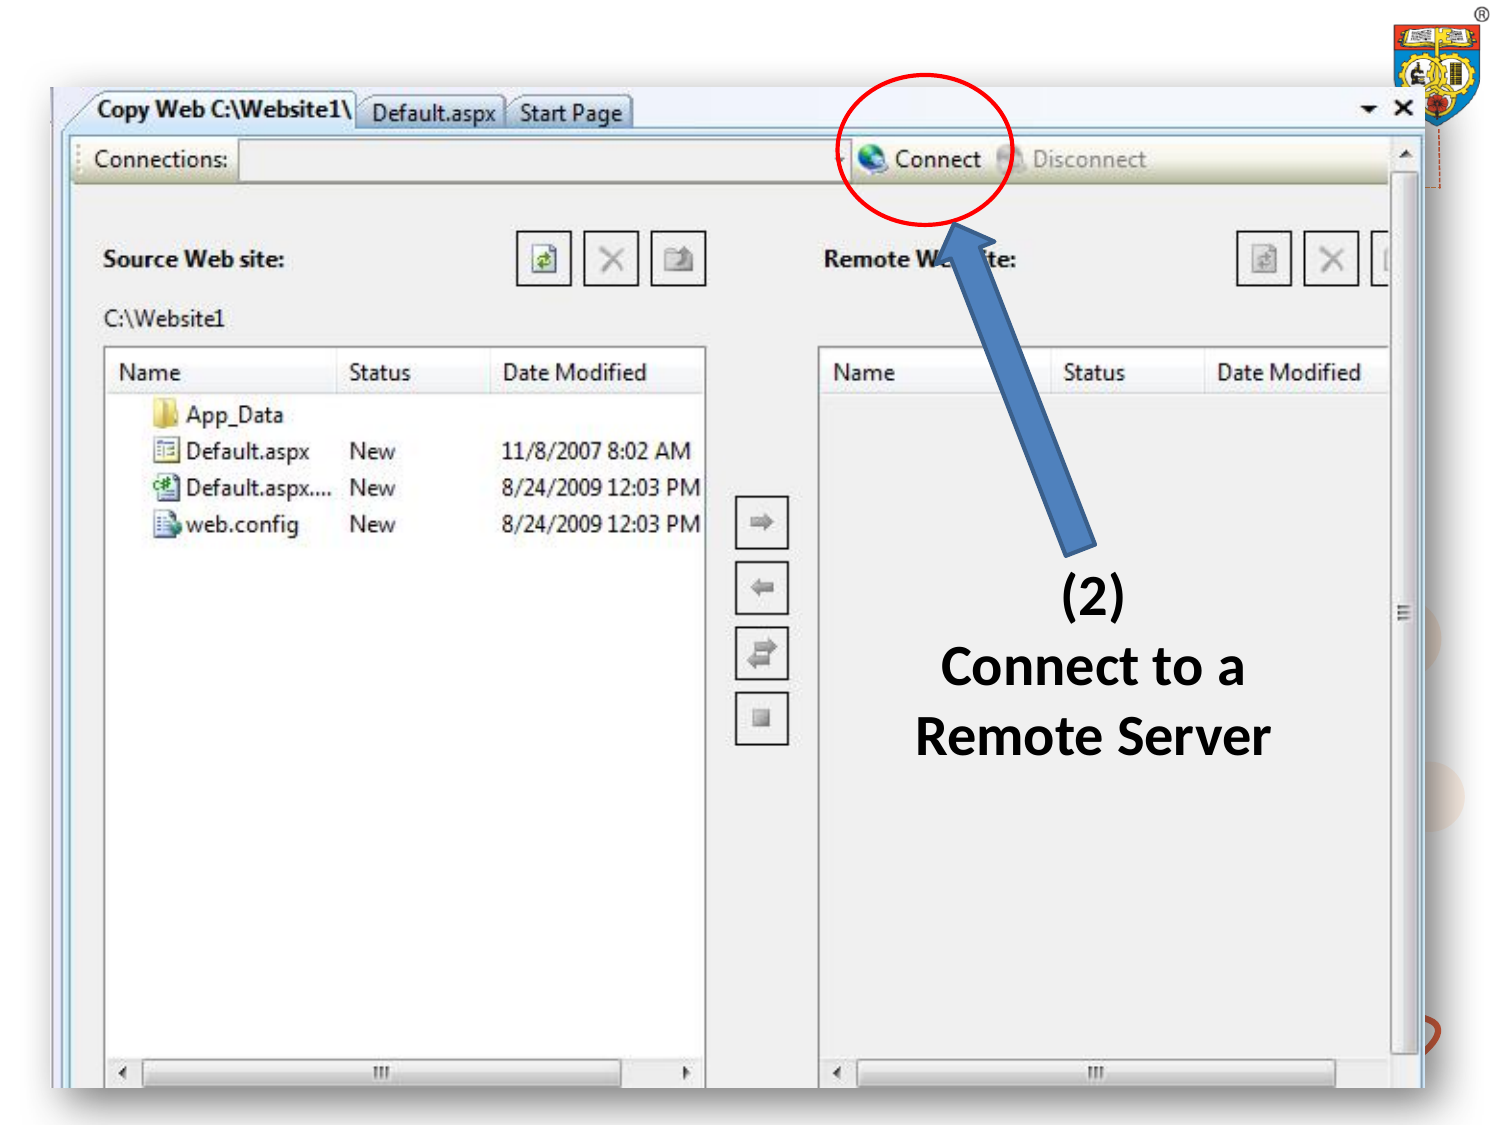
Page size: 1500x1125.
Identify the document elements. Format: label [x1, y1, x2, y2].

text_box [876, 72, 974, 85]
list [49, 87, 1425, 1088]
picture [1389, 3, 1492, 129]
